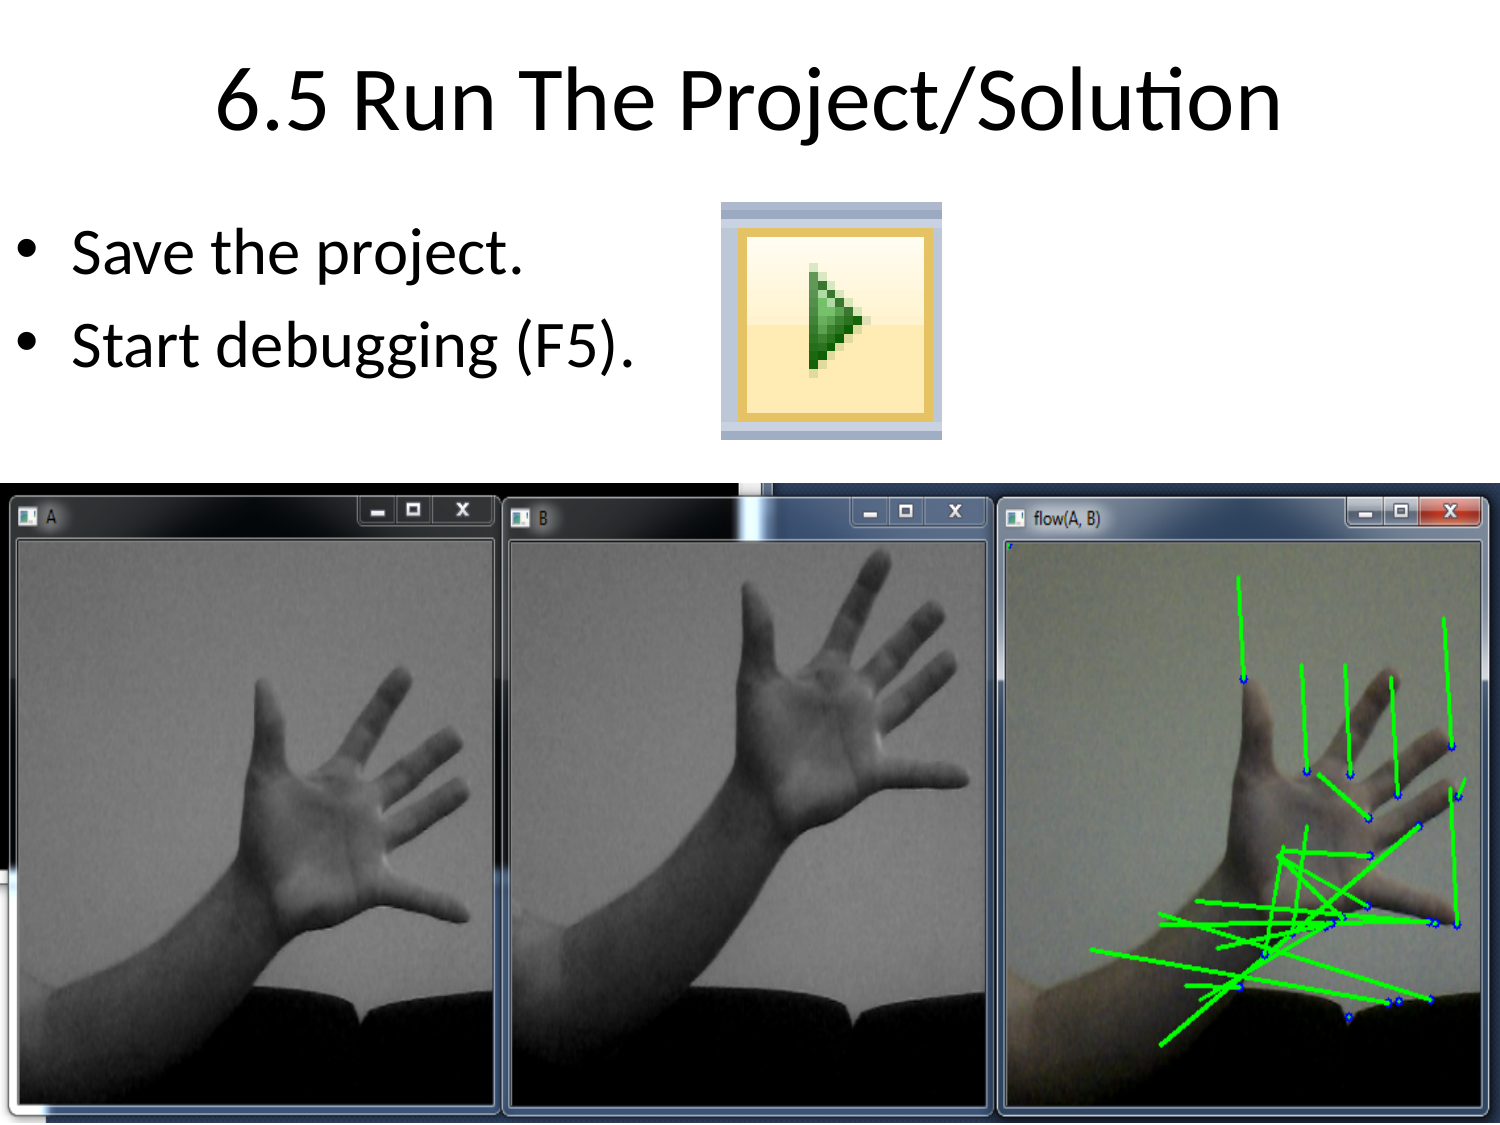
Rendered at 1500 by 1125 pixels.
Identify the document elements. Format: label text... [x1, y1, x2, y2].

picture [721, 202, 942, 441]
title 6.5 Run The Project/Solution [0, 0, 1500, 188]
list Save the project. Start debugging (F5). [0, 200, 1425, 481]
picture [0, 482, 1500, 1123]
